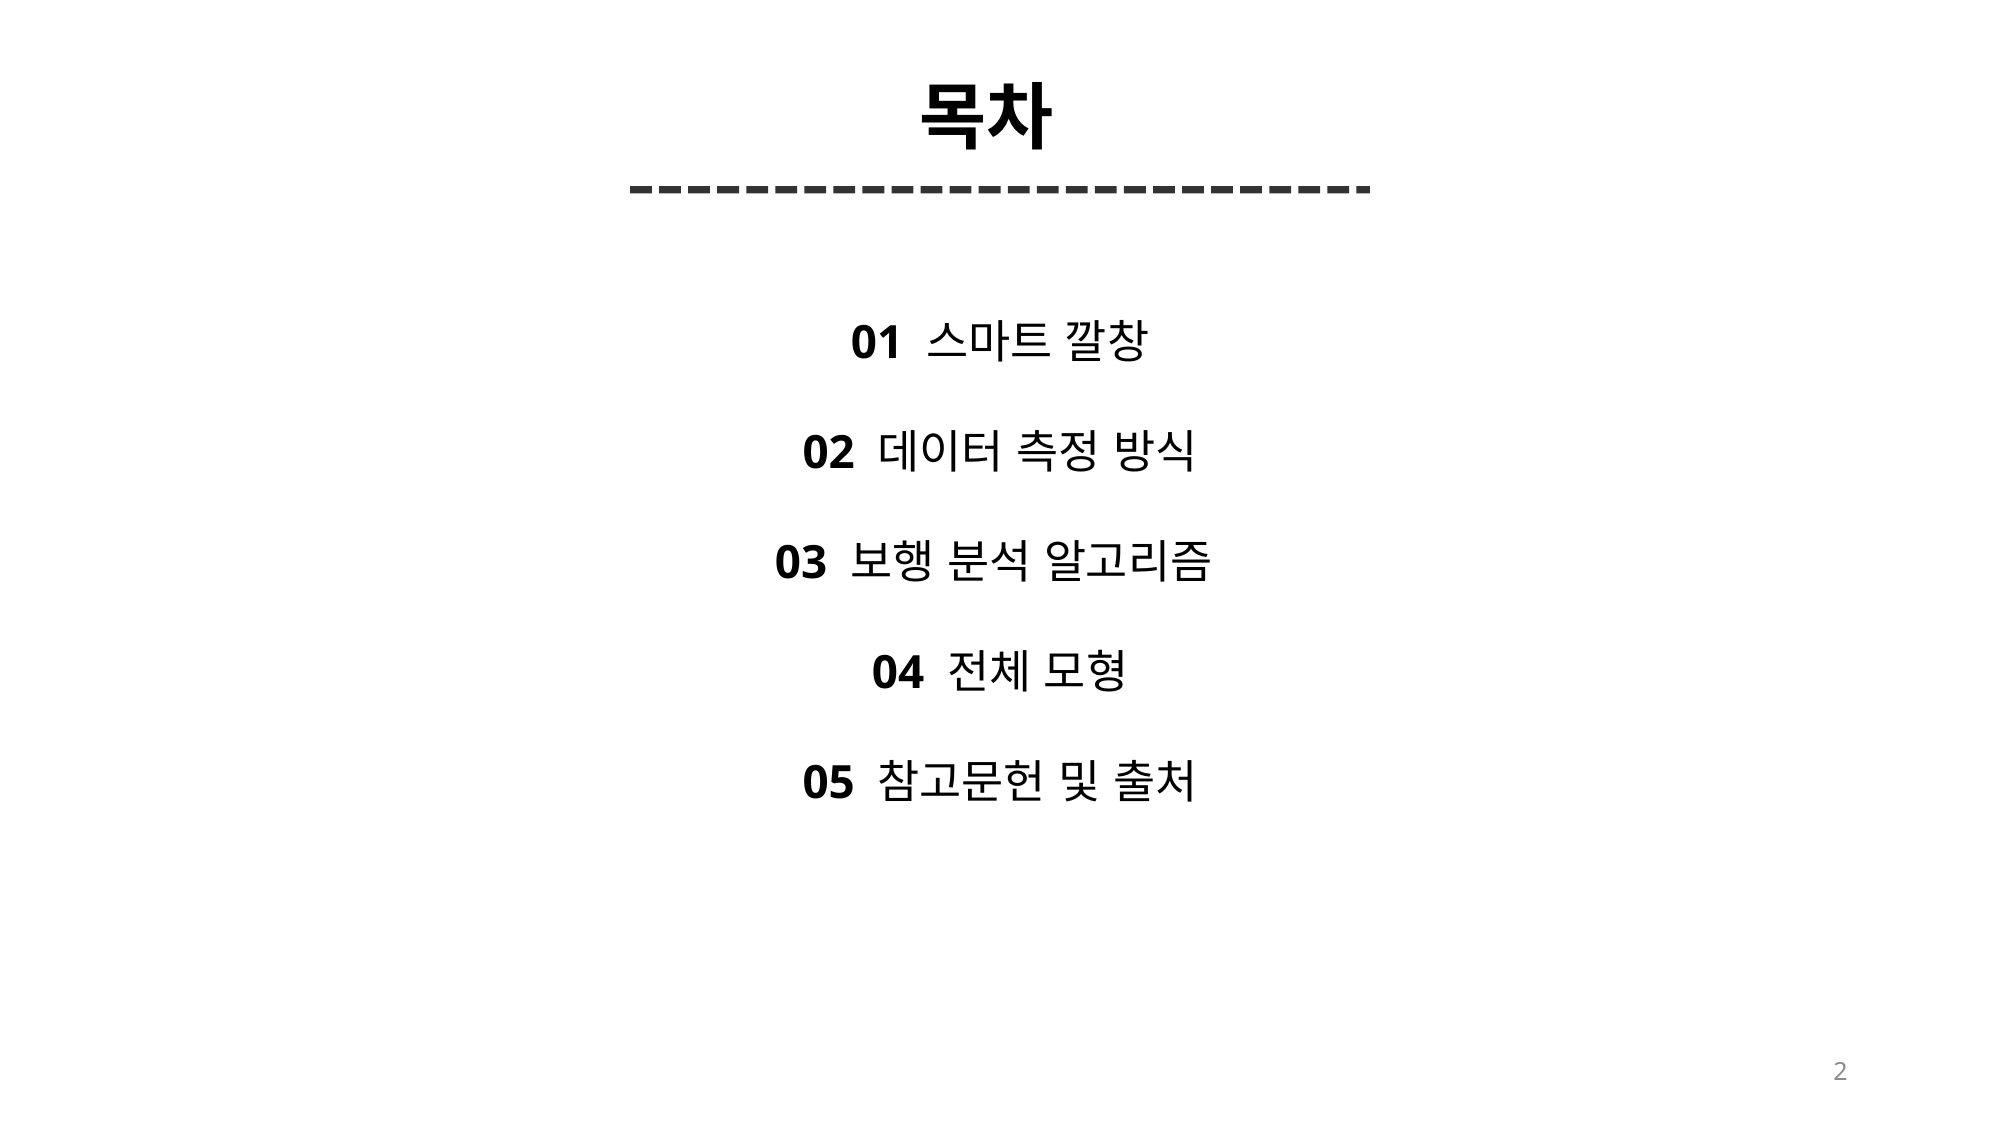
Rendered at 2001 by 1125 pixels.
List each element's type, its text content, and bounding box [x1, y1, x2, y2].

text_box 목차 [904, 63, 1096, 166]
text_box 01 스마트 깔창 02 데이터 측정 방식 03 보행 분석 알고리즘 04 전체 모형 05 참고문헌 및 출처 [710, 305, 1290, 815]
slide_number 2 [1412, 1042, 1863, 1103]
